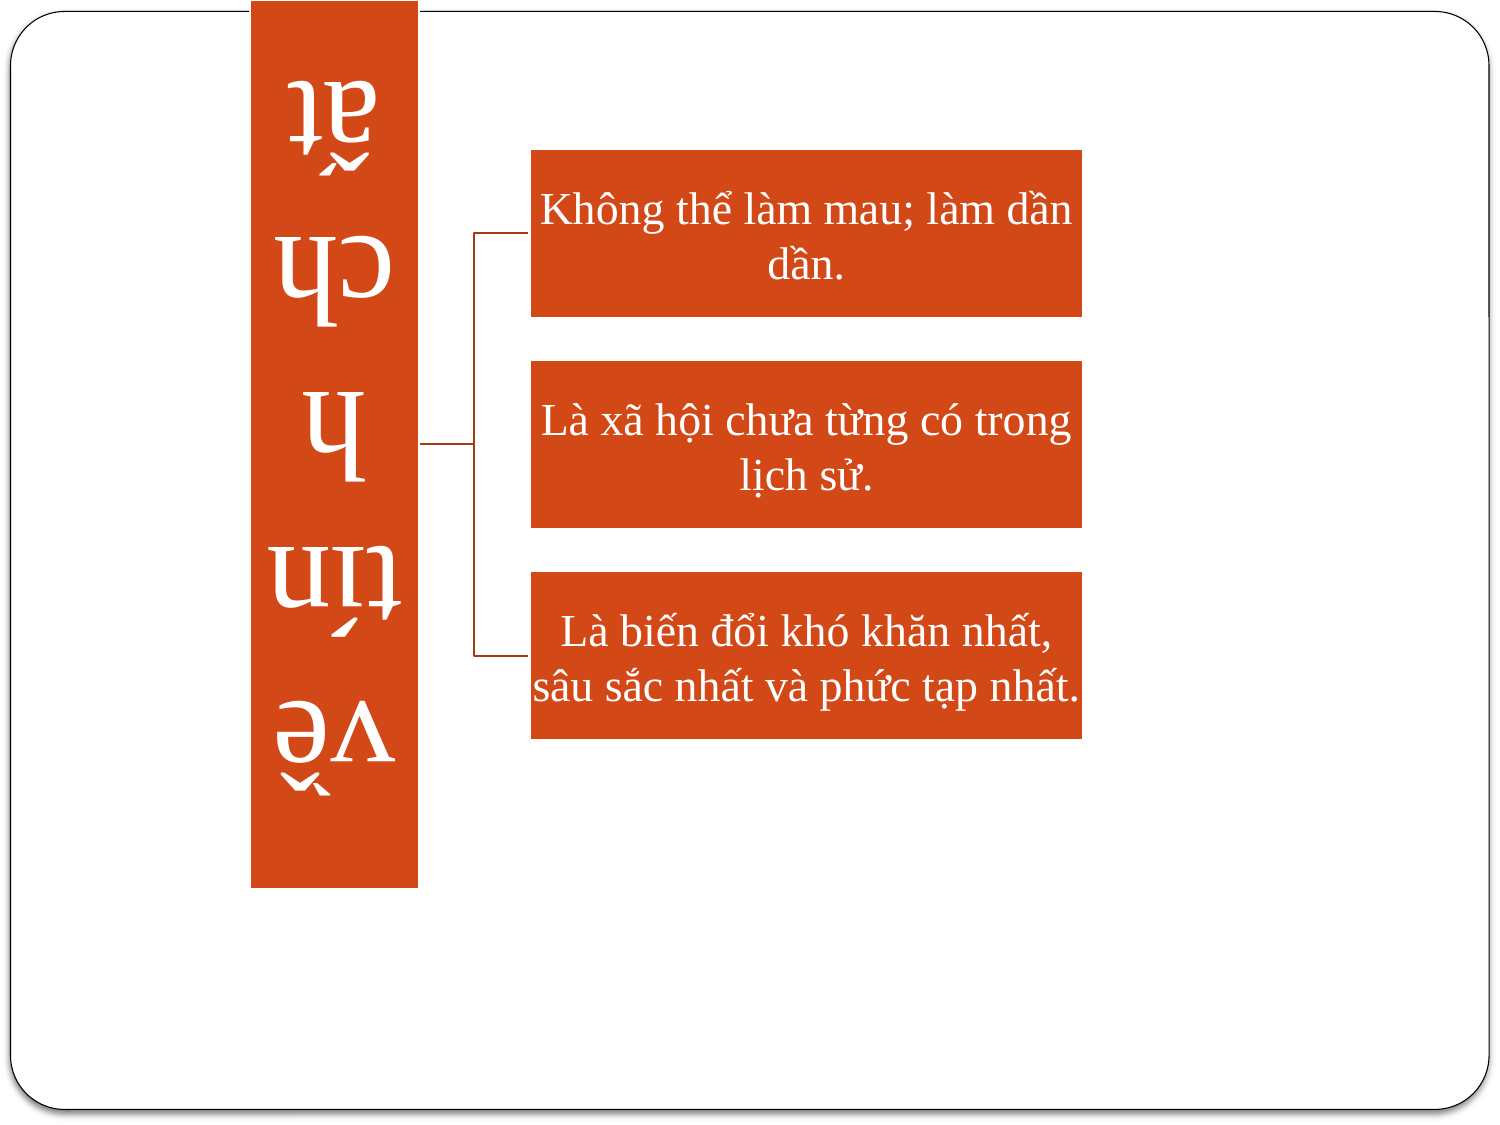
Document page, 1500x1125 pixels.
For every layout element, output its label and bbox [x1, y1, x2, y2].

text_box [83, 117, 1417, 1008]
